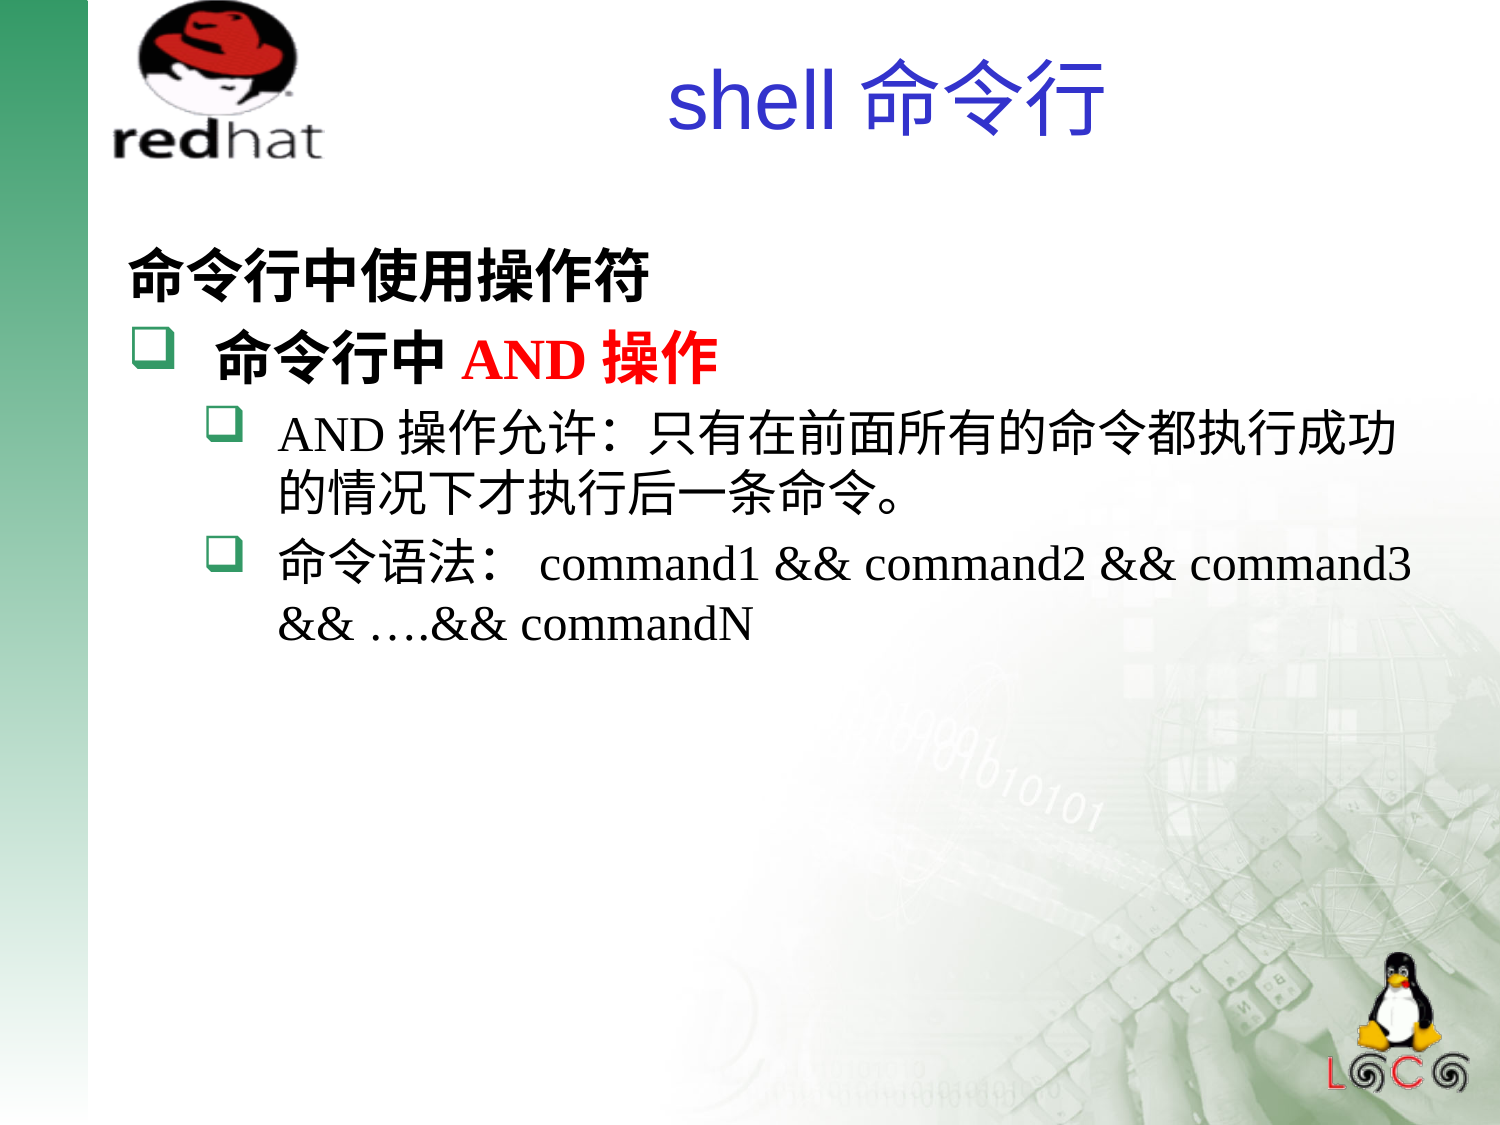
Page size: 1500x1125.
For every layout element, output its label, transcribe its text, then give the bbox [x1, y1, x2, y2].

title shell命令行 [324, 31, 1451, 161]
picture [549, 365, 1500, 1125]
list 命令行中使用操作符 命令行中AND操作 AND操作允许：只有在前面所有的命令都执行成功的情况下才执行后一条命令。 命令语法：command1 && command2 && command3 && ….&& commandN [112, 231, 1463, 975]
picture [112, 0, 325, 161]
